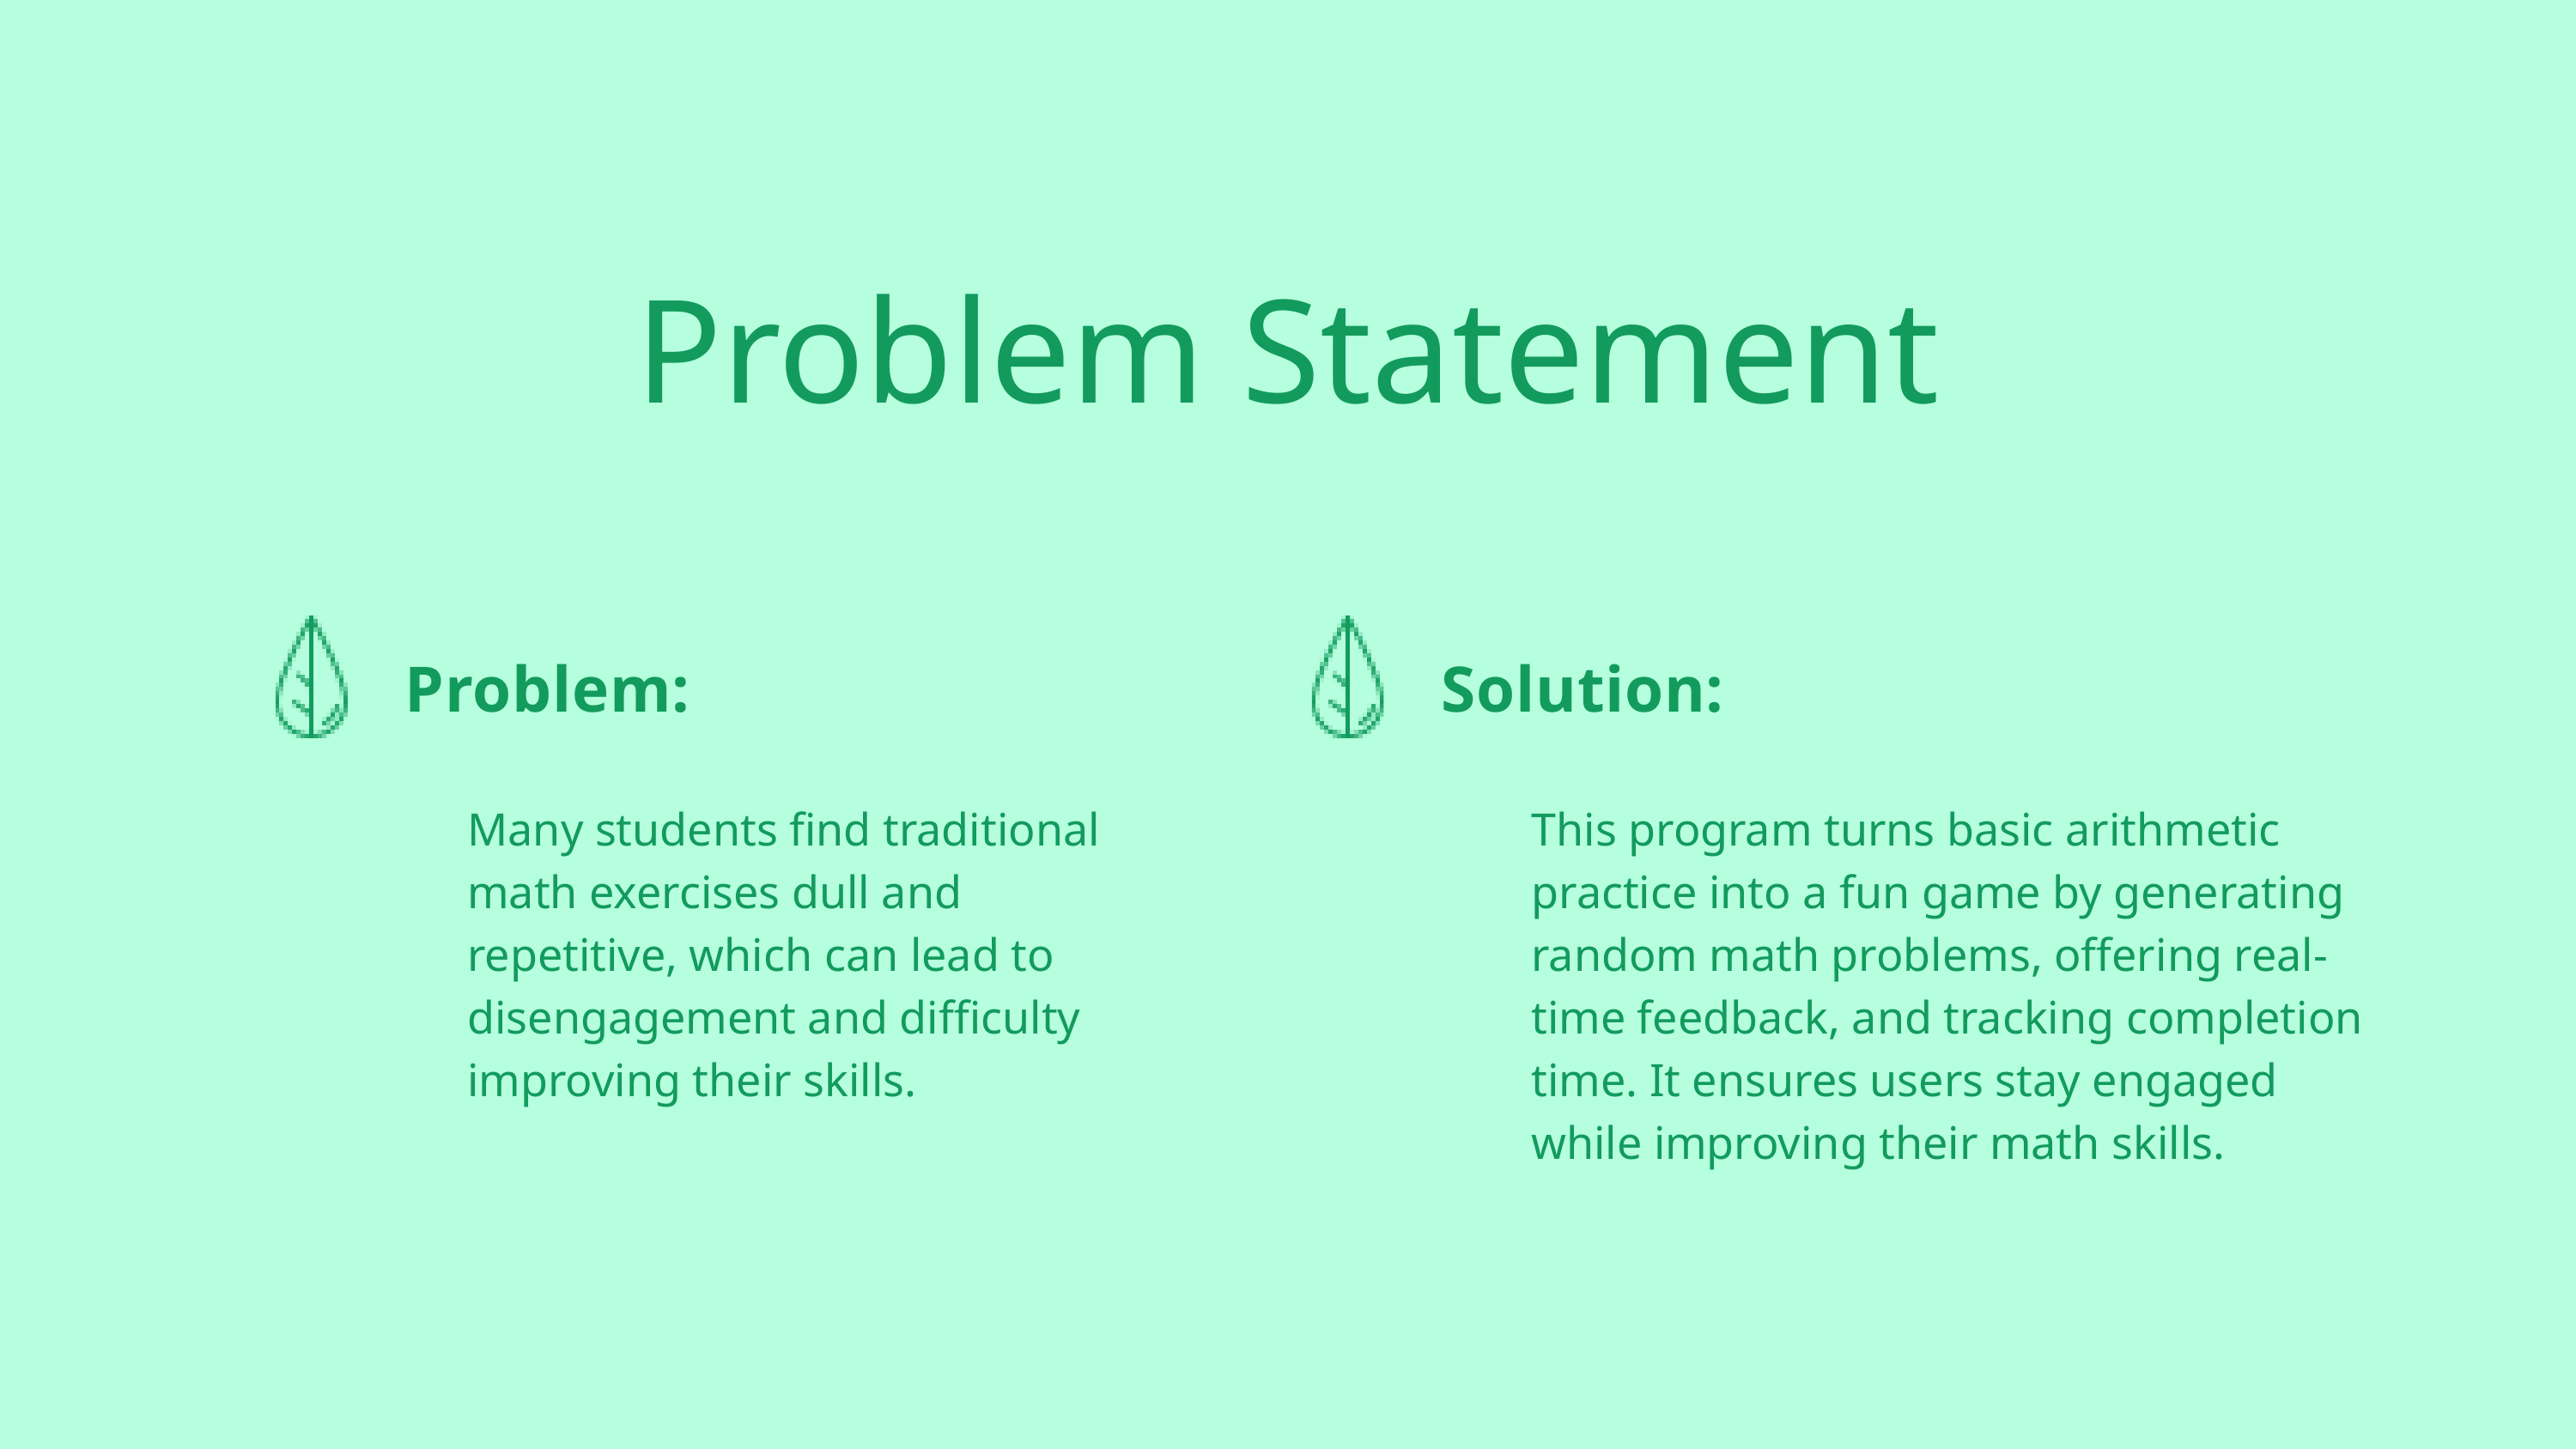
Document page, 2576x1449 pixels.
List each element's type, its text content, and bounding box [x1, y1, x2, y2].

text_box [1311, 615, 1384, 738]
text_box Problem Statement [311, 259, 2264, 432]
text_box This program turns basic arithmetic practice into a fun game by generating random math problems, offering real-time feedback, and tracking completion time. It ensures users stay engaged while improving their math skills. [1531, 792, 2391, 1168]
text_box Problem: [404, 649, 981, 724]
text_box Solution: [1441, 649, 2017, 724]
text_box [276, 615, 348, 738]
text_box Many students find traditional math exercises dull and repetitive, which can lead to disengagement and difficulty improving their skills. [467, 792, 1105, 1106]
